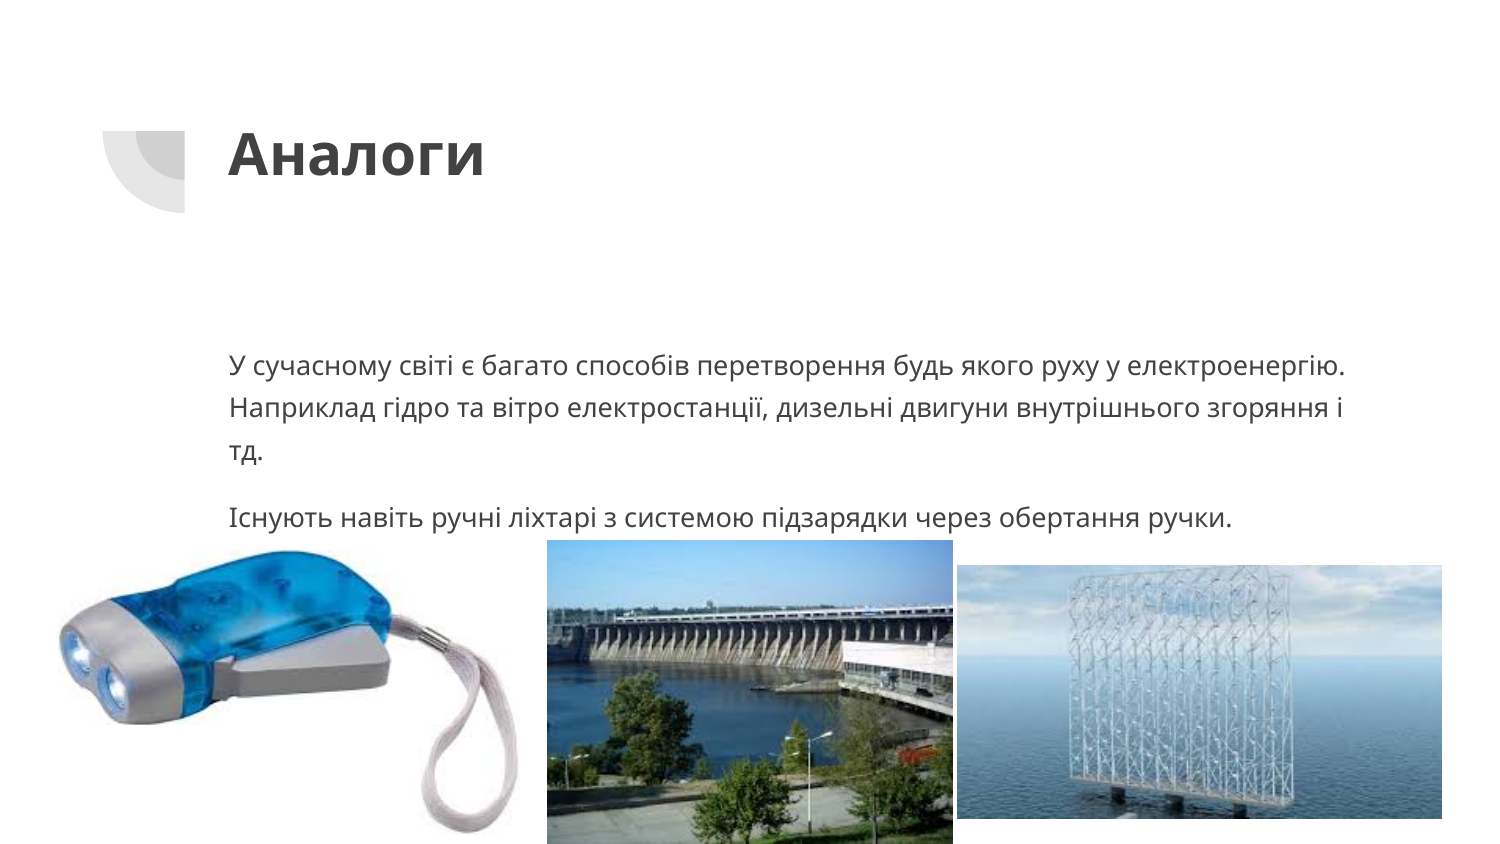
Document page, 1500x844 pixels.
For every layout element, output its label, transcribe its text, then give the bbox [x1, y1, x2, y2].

title Аналоги [213, 98, 1368, 263]
picture [58, 549, 520, 835]
picture [547, 540, 953, 844]
picture [956, 565, 1442, 819]
list У сучасному світі є багато способів перетворення будь якого руху у електроенергію. Наприклад гідро та вітро електростанції, дизельні двигуни внутрішнього згоряння і тд. Існують навіть ручні ліхтарі з системою підзарядки через обертання ручки. [213, 326, 1368, 744]
